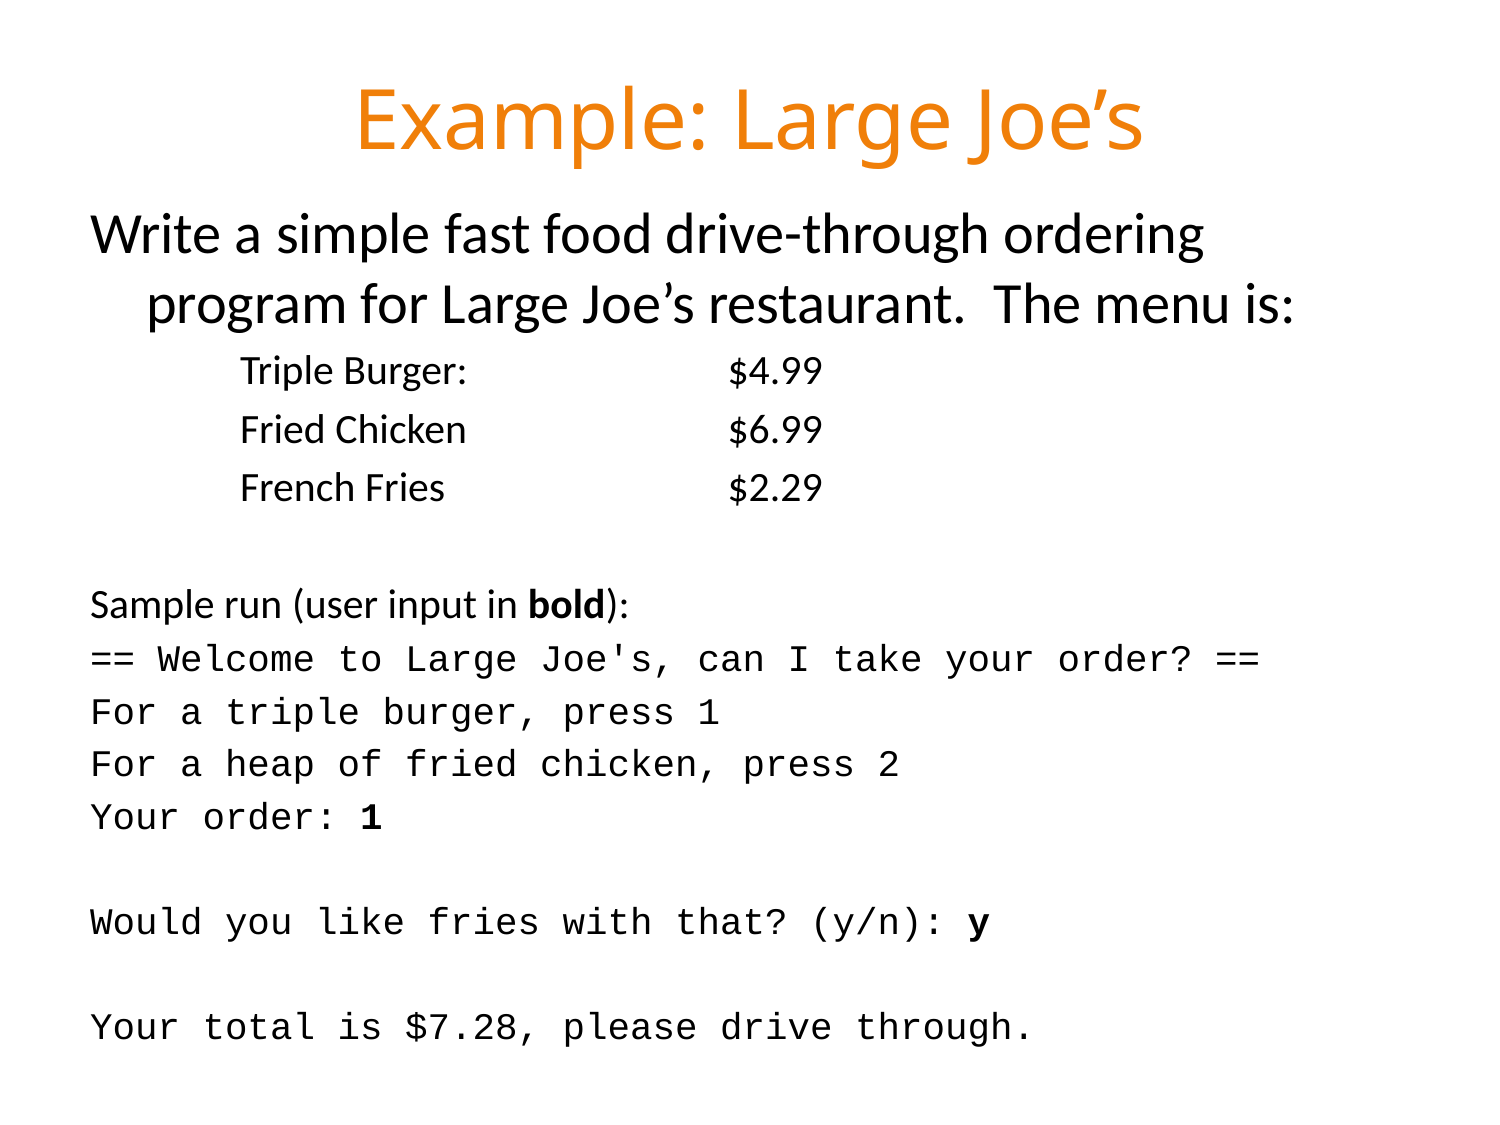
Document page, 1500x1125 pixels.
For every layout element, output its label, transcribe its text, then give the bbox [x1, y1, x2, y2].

title Example: Large Joe’s [74, 44, 1426, 187]
list Write a simple fast food drive-through ordering program for Large Joe’s restaurant. The menu is: Triple Burger: $4.99 Fried Chicken $6.99 French Fries $2.29 Sample run (user input in bold): == Welcome to Large Joe's, can I take your order? == For a triple burger, press 1 For a heap of fried chicken, press 2 Your order: 1 Would you like fries with that? (y/n): y Your total is $7.28, please drive through. [74, 187, 1426, 1101]
